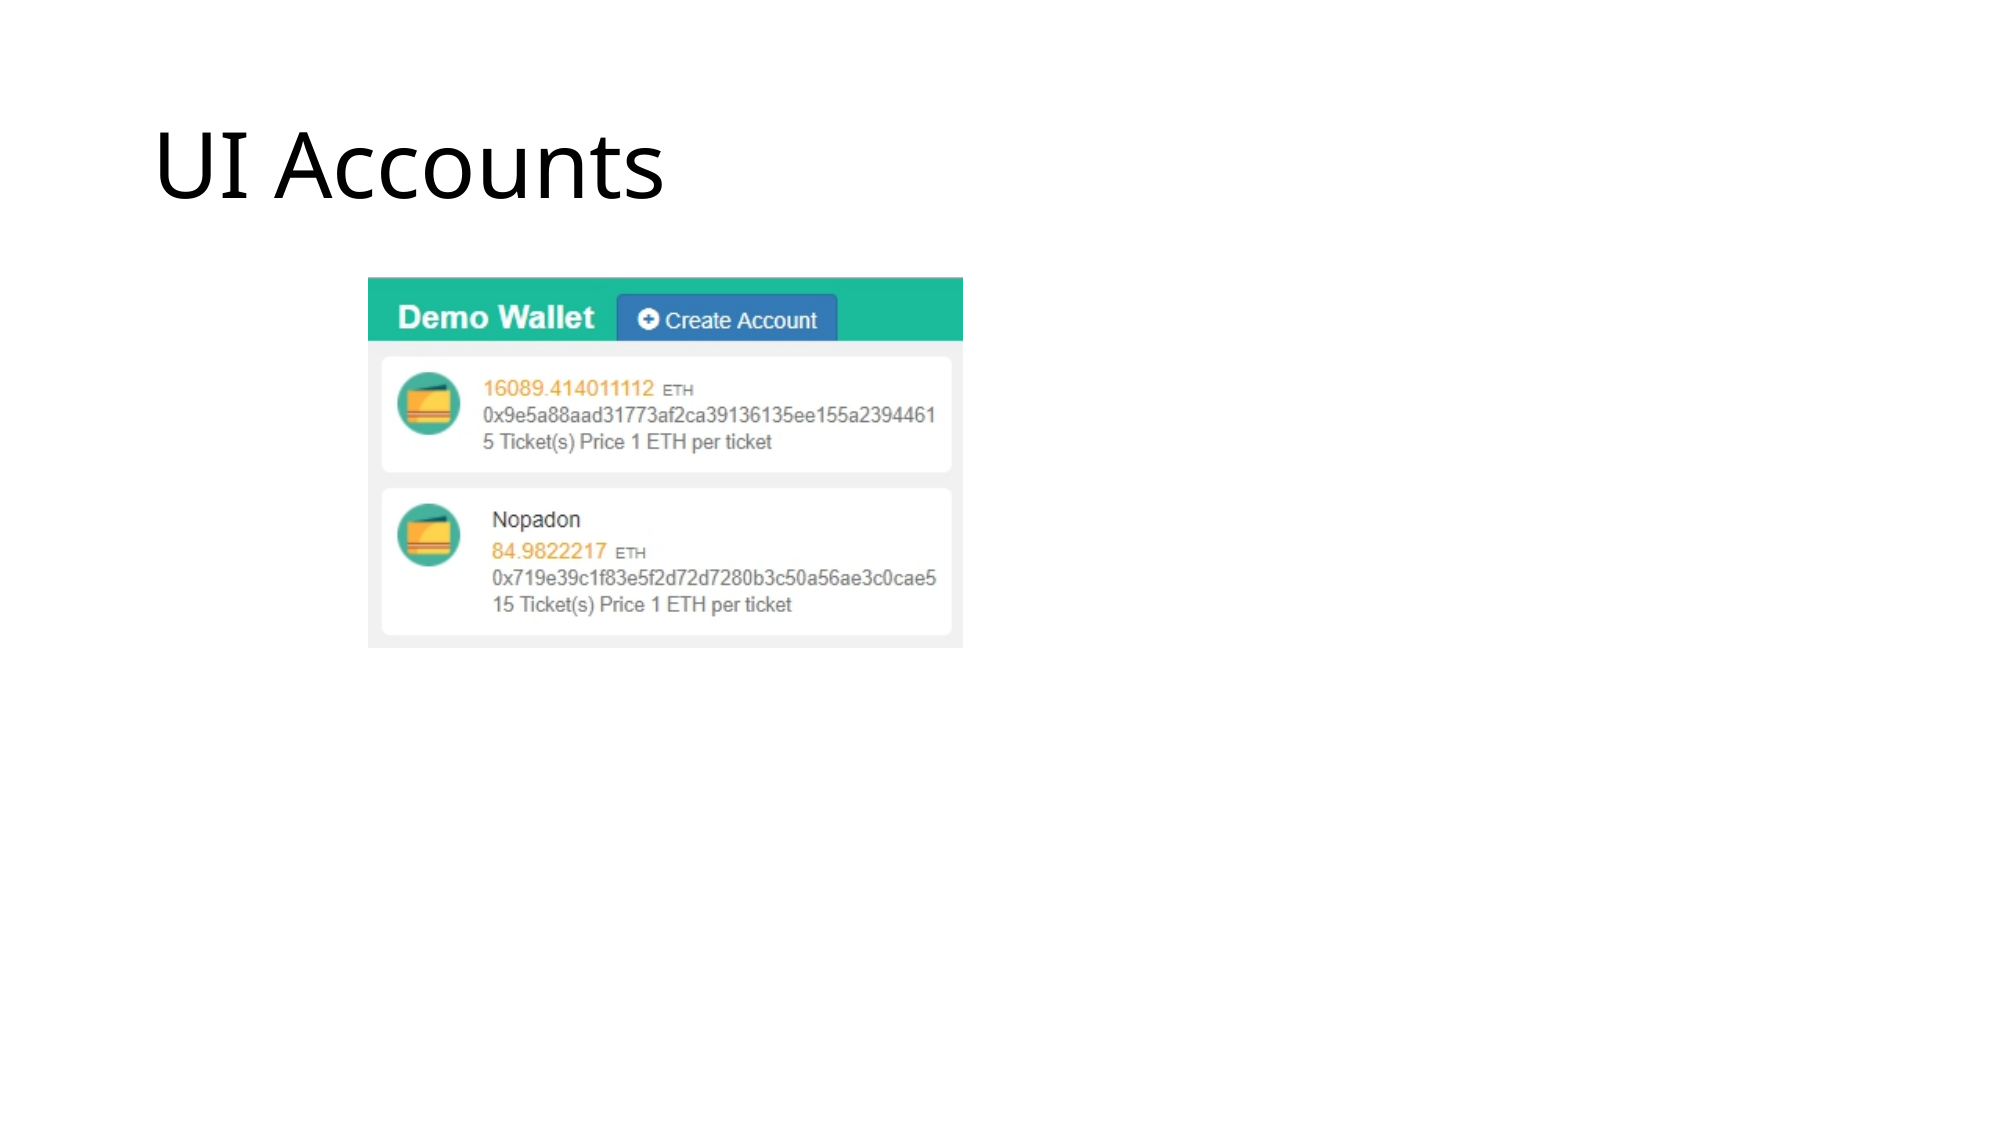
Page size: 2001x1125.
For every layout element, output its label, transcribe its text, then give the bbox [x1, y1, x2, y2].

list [368, 277, 963, 648]
title UI Accounts [137, 59, 1863, 278]
